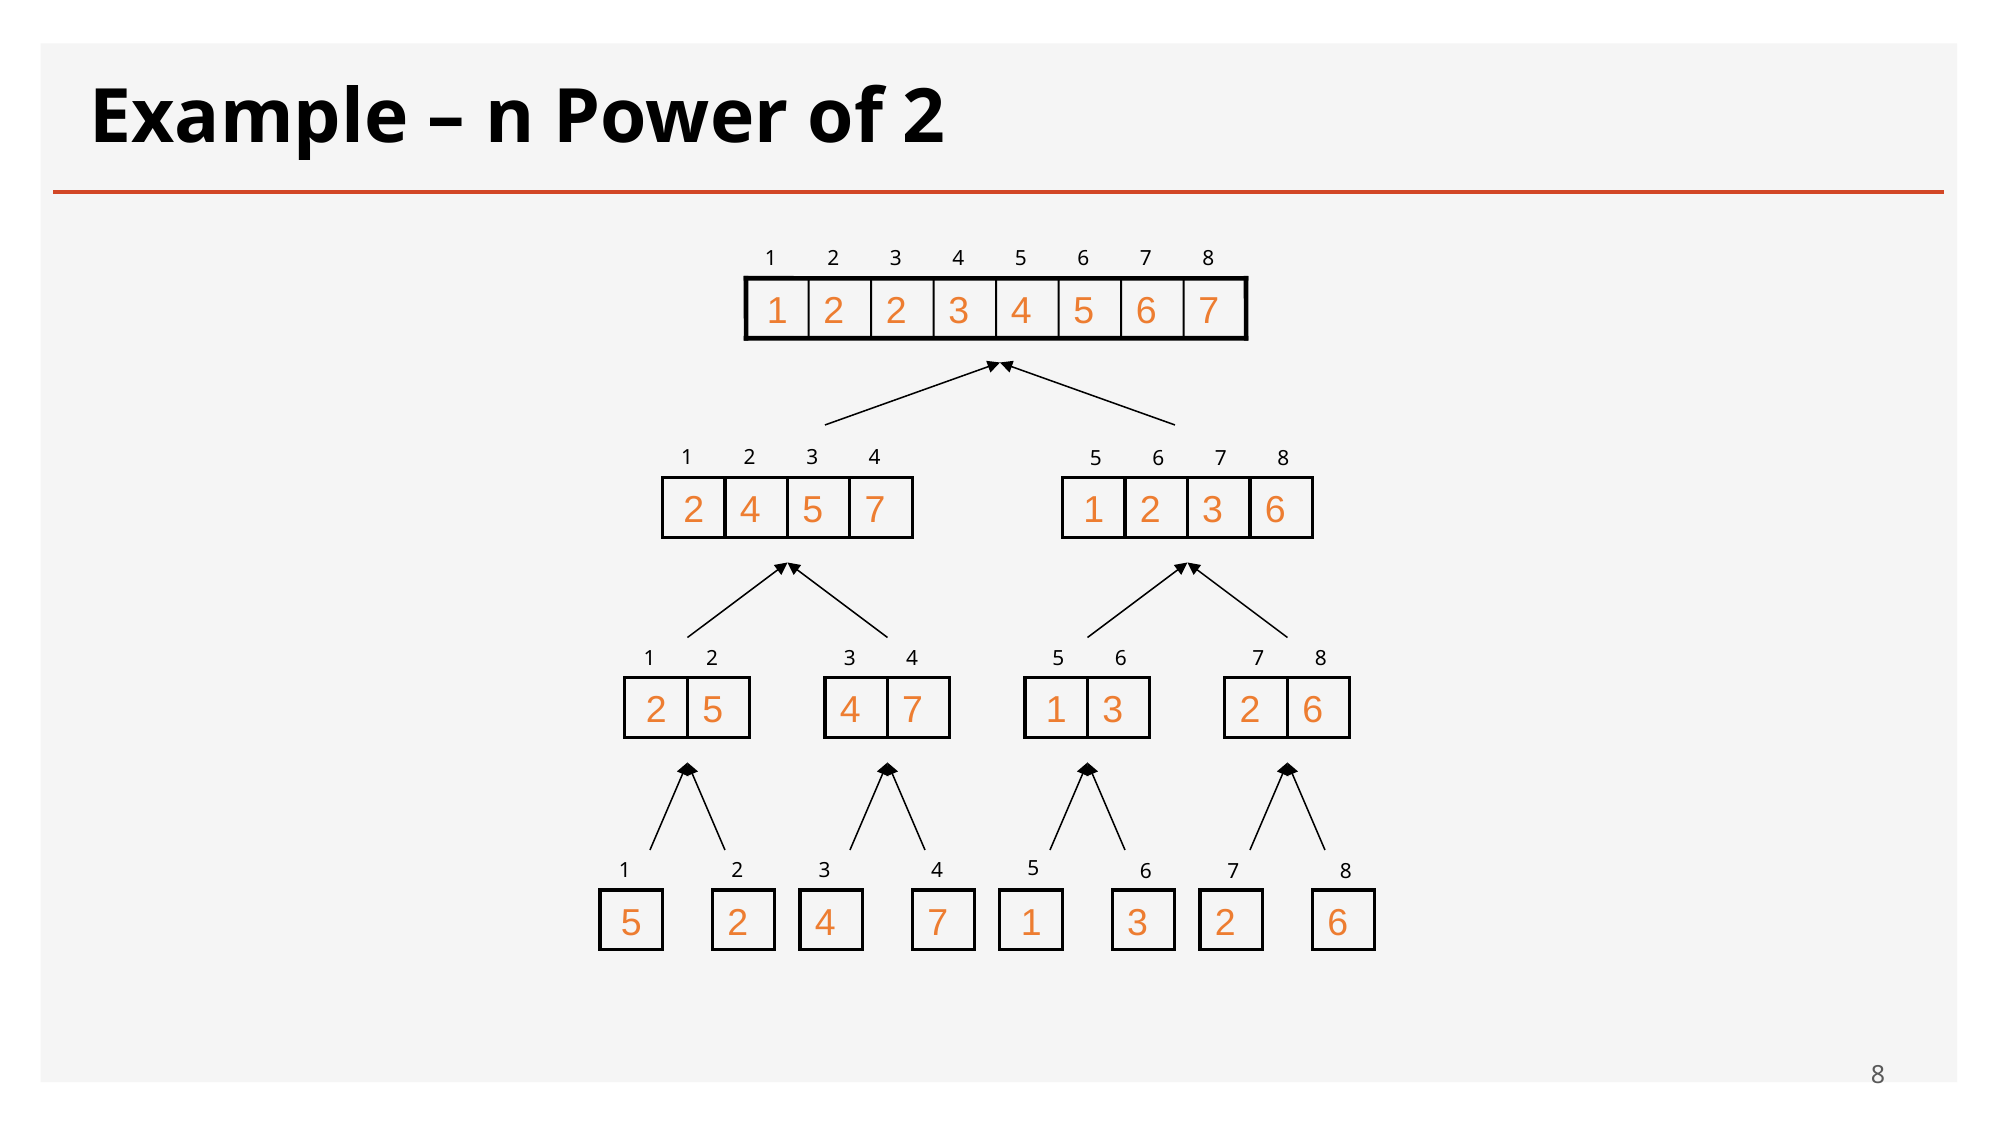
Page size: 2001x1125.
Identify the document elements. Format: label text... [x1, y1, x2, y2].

title Example – n Power of 2 [74, 16, 1875, 166]
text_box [599, 847, 1375, 950]
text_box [746, 237, 1247, 425]
slide_number 8 [1433, 1049, 1900, 1103]
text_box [624, 636, 1350, 850]
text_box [662, 436, 1313, 636]
